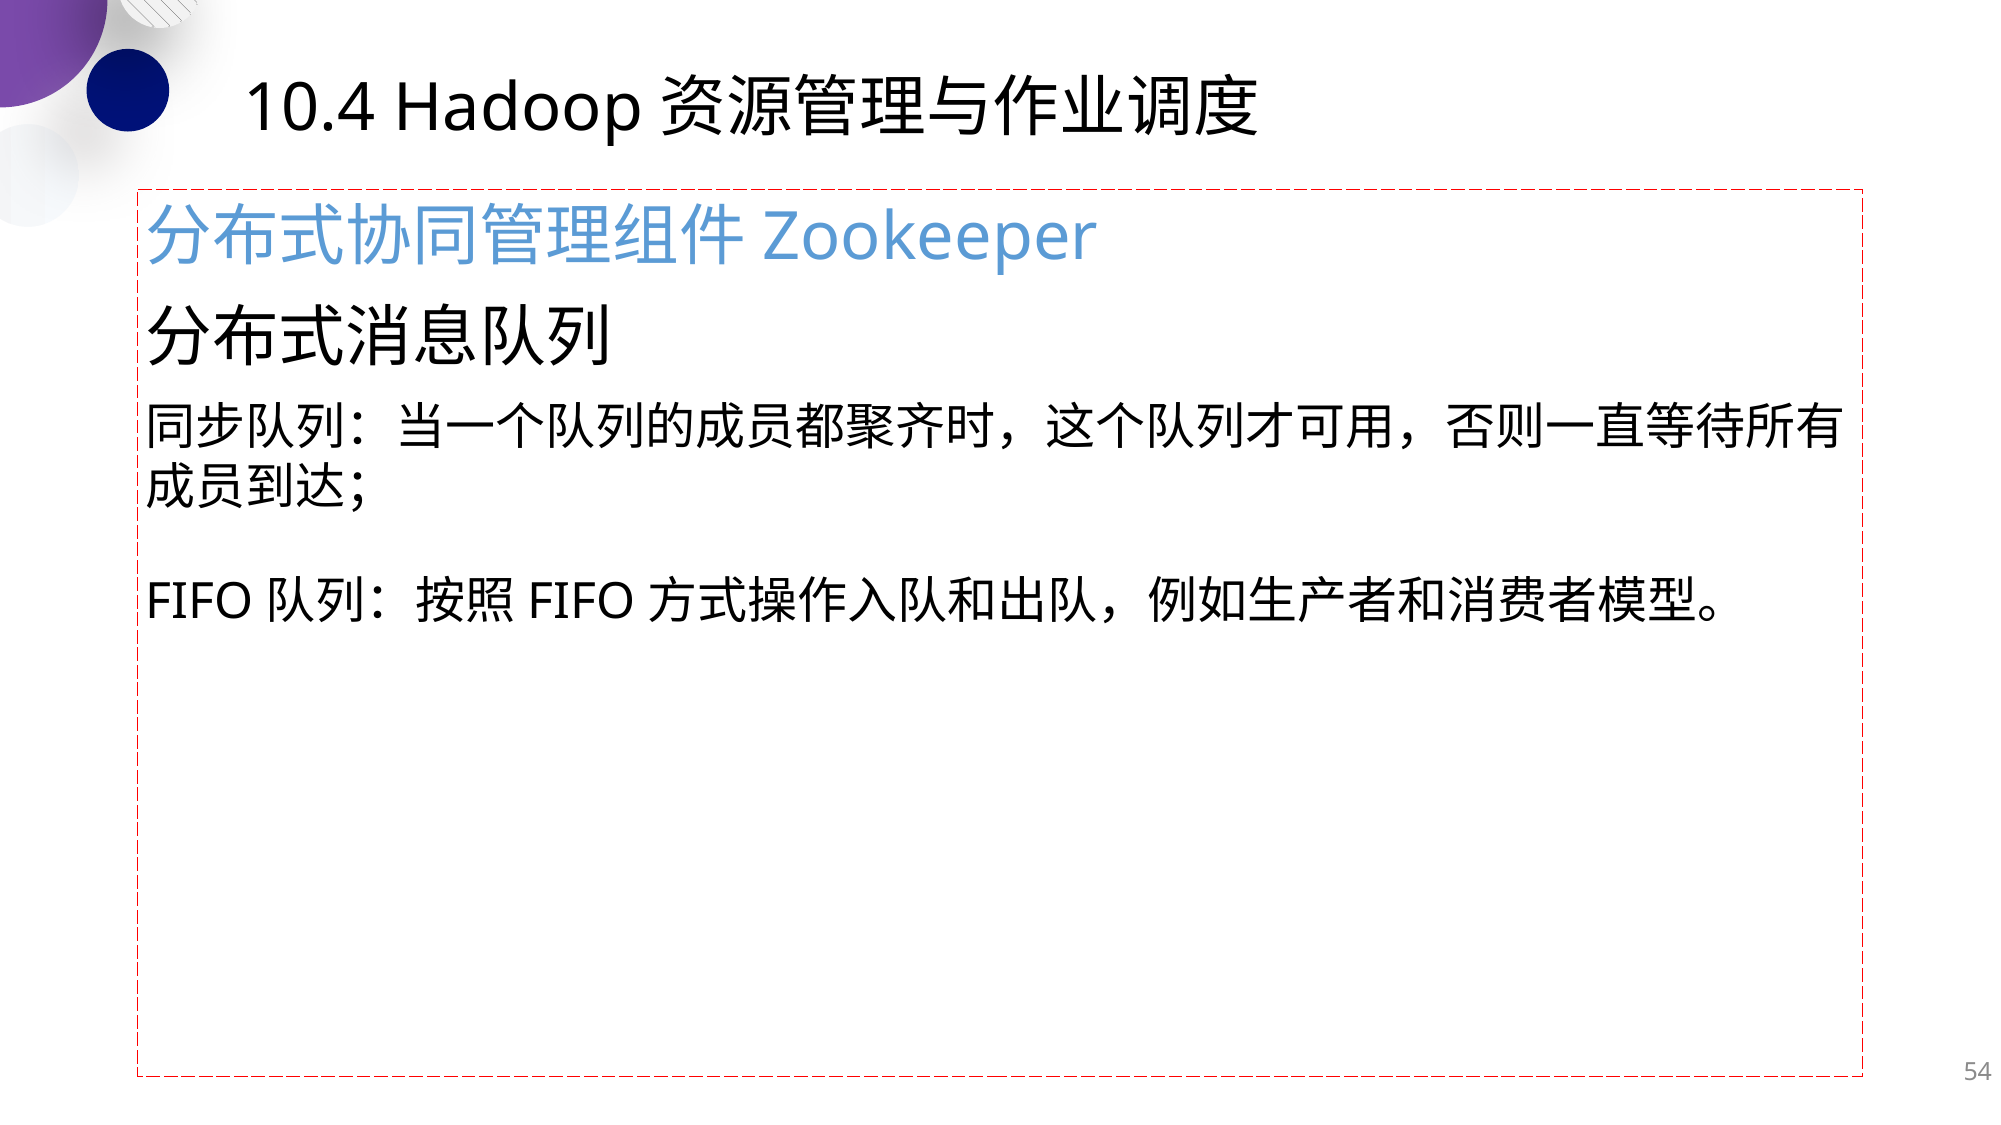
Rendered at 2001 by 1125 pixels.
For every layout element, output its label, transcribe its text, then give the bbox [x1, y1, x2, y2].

text_box [324, 291, 1638, 975]
list 分布式协同管理组件Zookeeper 分布式消息队列 同步队列：当一个队列的成员都聚齐时，这个队列才可用，否则一直等待所有成员到达； FIFO队列：按照FIFO方式操作入队和出队，例如生产者和消费者模型。 [137, 189, 1863, 1077]
slide_number 54 [1550, 1042, 2000, 1103]
title 10.4 Hadoop资源管理与作业调度 [235, 59, 1863, 159]
